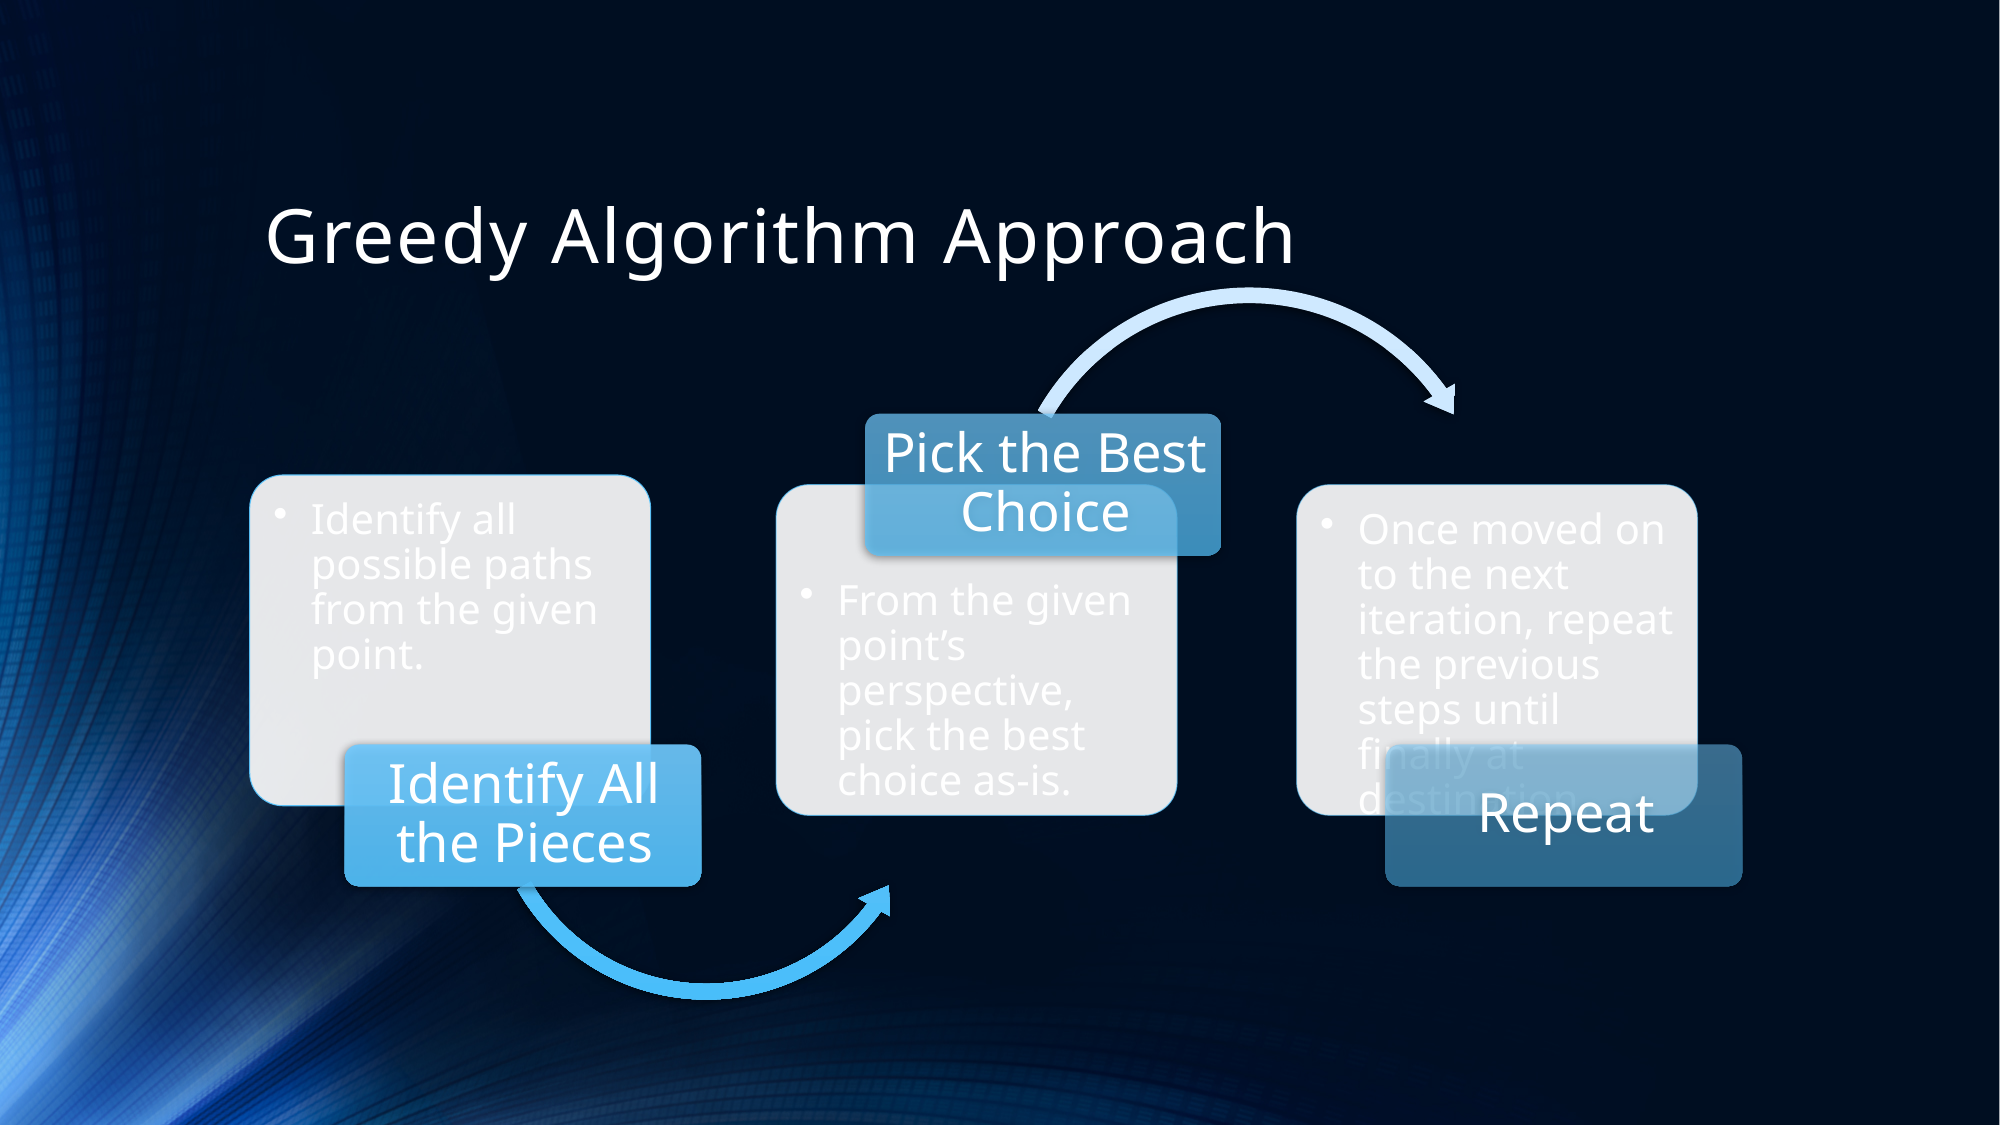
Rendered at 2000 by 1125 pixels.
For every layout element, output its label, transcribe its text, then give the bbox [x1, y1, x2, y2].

picture [0, 0, 2000, 1125]
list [249, 312, 1749, 988]
title Greedy Algorithm Approach [249, 62, 1750, 288]
